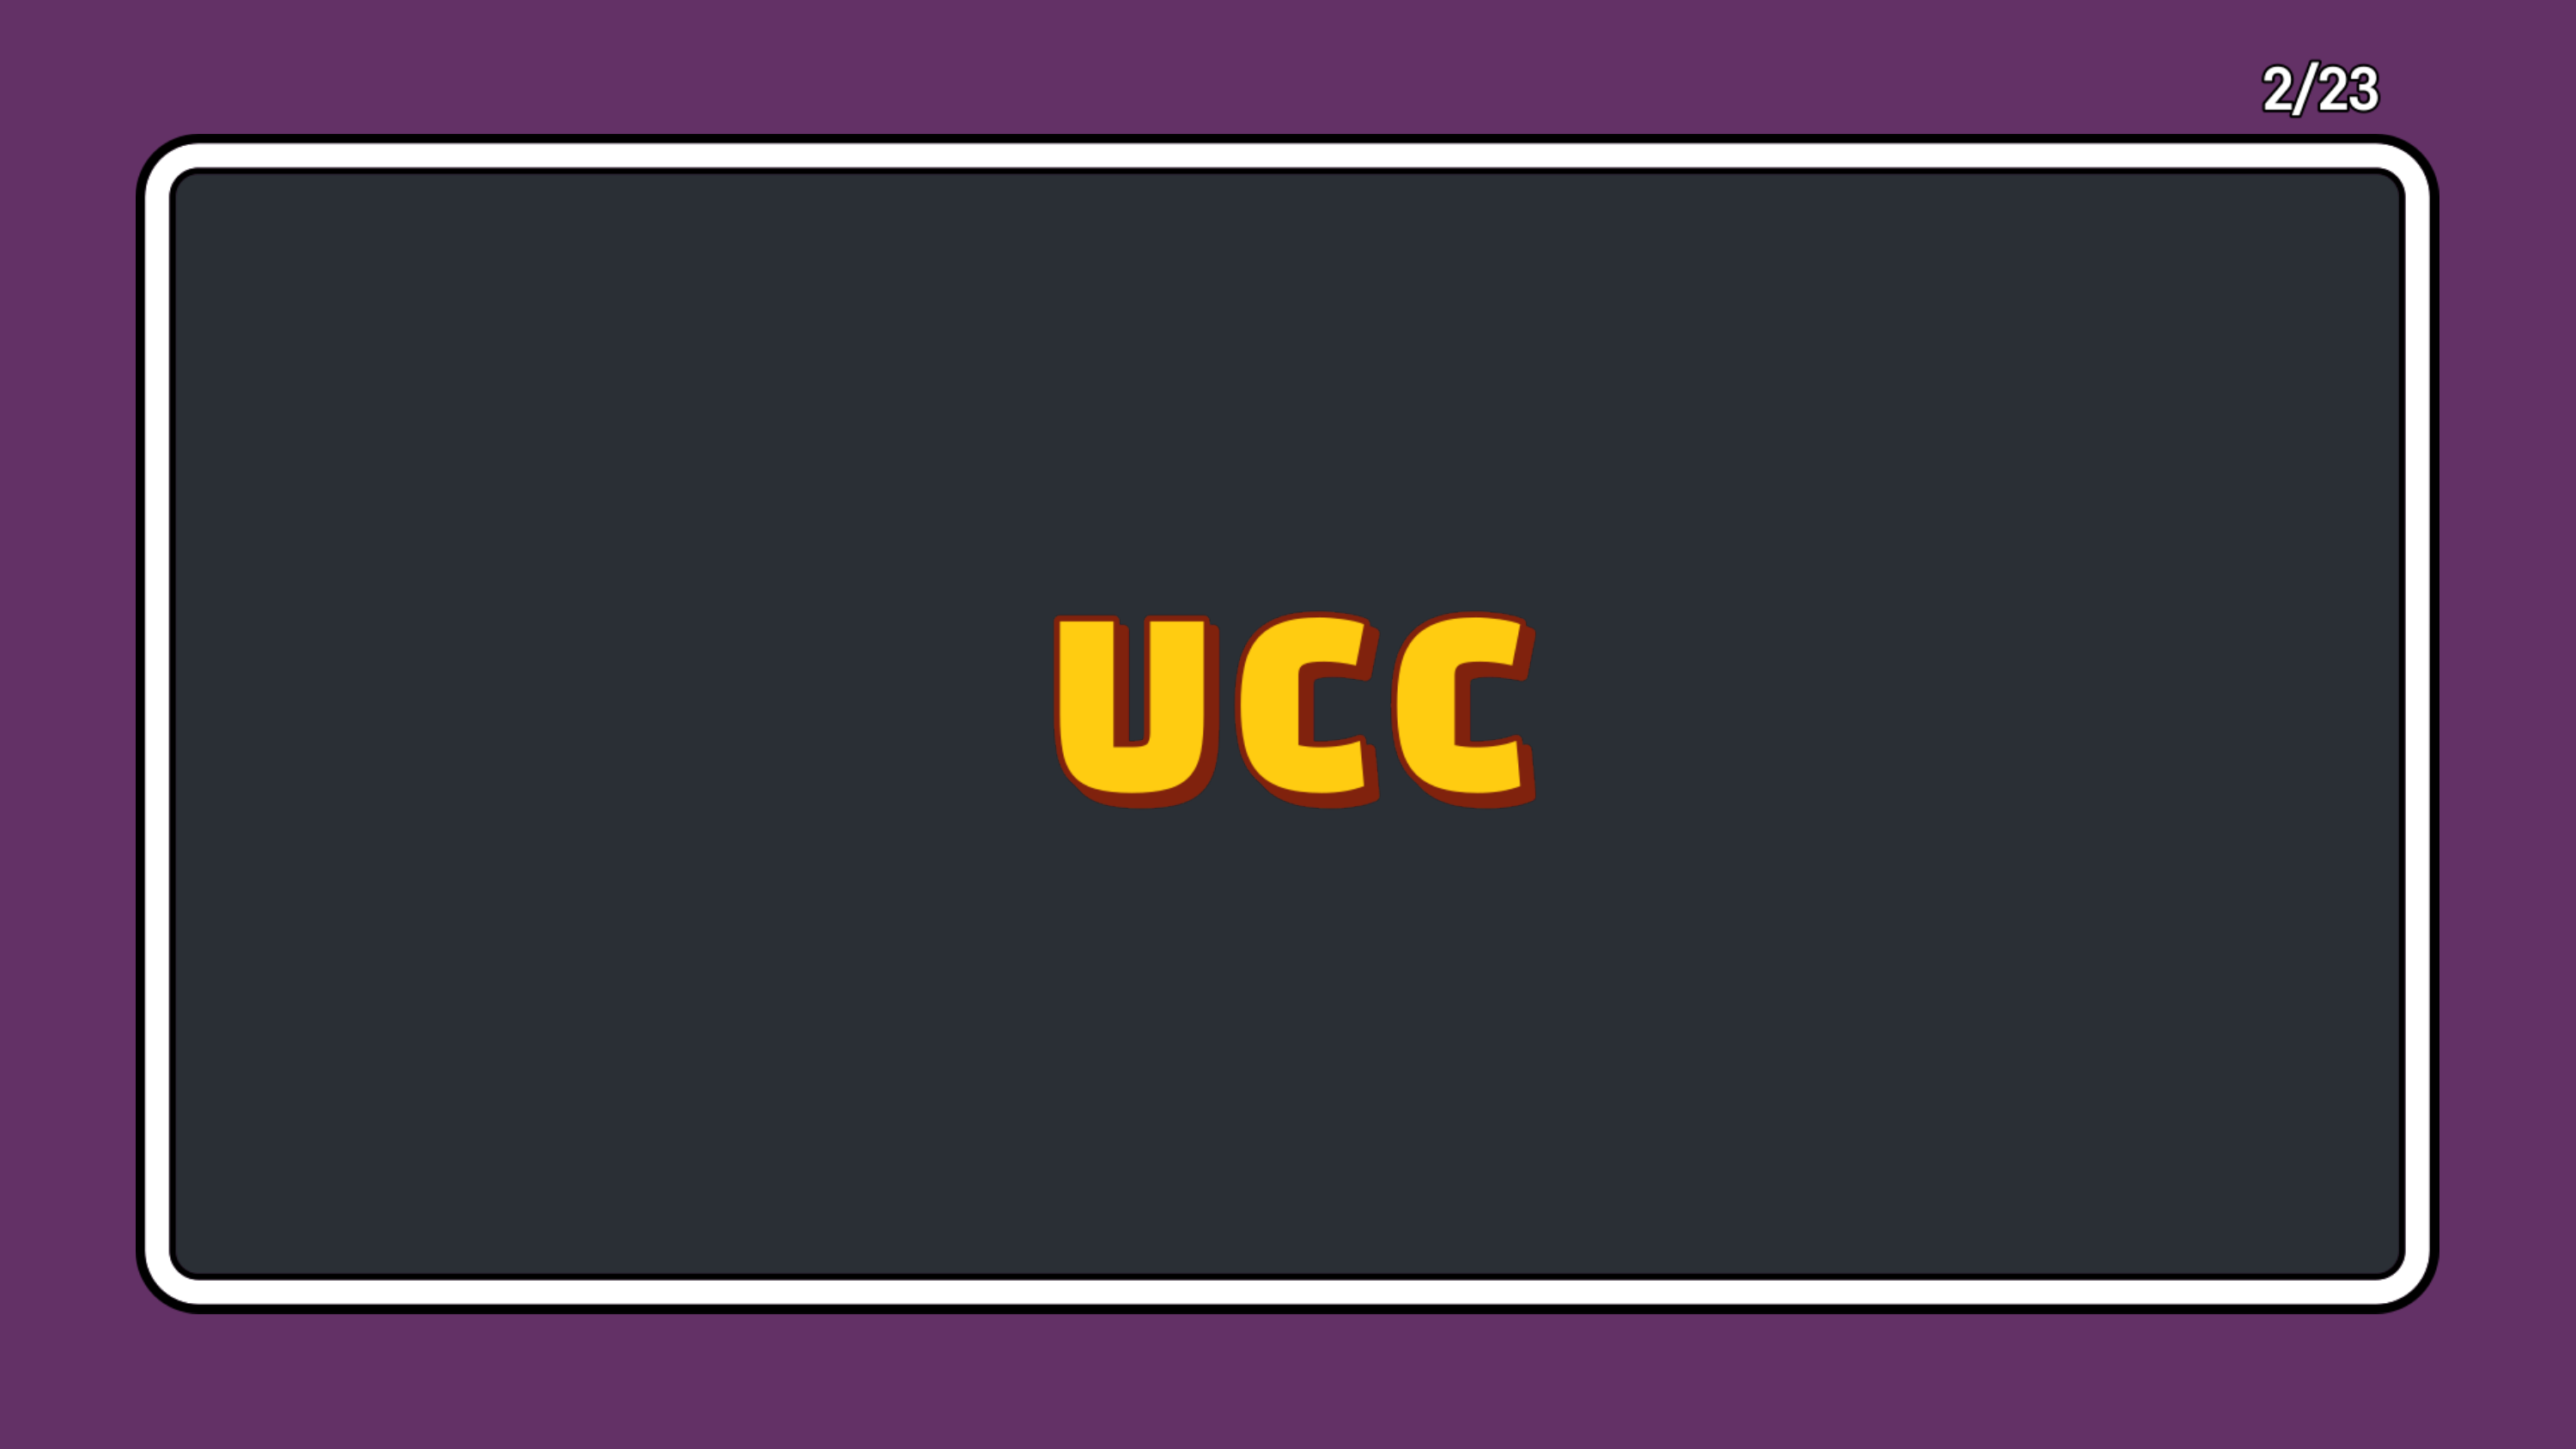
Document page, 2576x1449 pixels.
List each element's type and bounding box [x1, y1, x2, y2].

picture [401, 477, 1794, 1112]
text_box [136, 134, 2439, 1315]
picture [2240, 27, 2447, 196]
